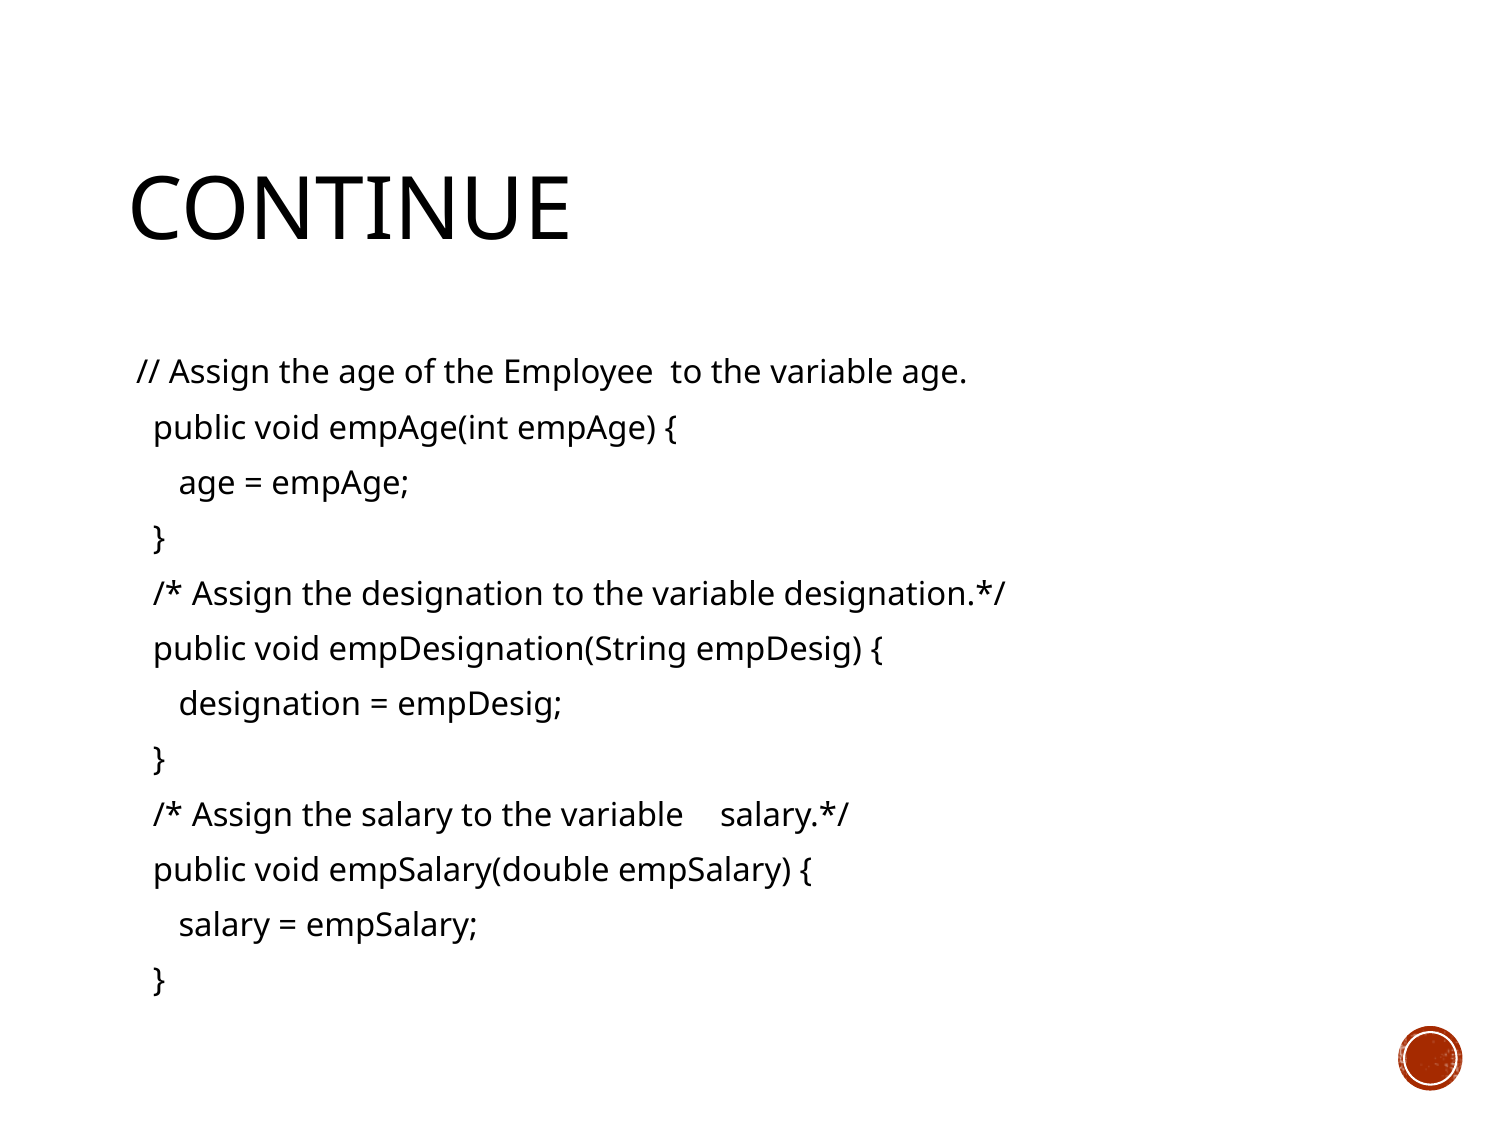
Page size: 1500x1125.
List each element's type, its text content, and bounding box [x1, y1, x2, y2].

list // Assign the age of the Employee to the variable age. public void empAge(int empAge) { age = empAge; } /* Assign the designation to the variable designation.*/ public void empDesignation(String empDesig) { designation = empDesig; } /* Assign the salary to the variable salary.*/ public void empSalary(double empSalary) { salary = empSalary; } [112, 348, 1388, 1013]
title continue [112, 79, 1388, 344]
